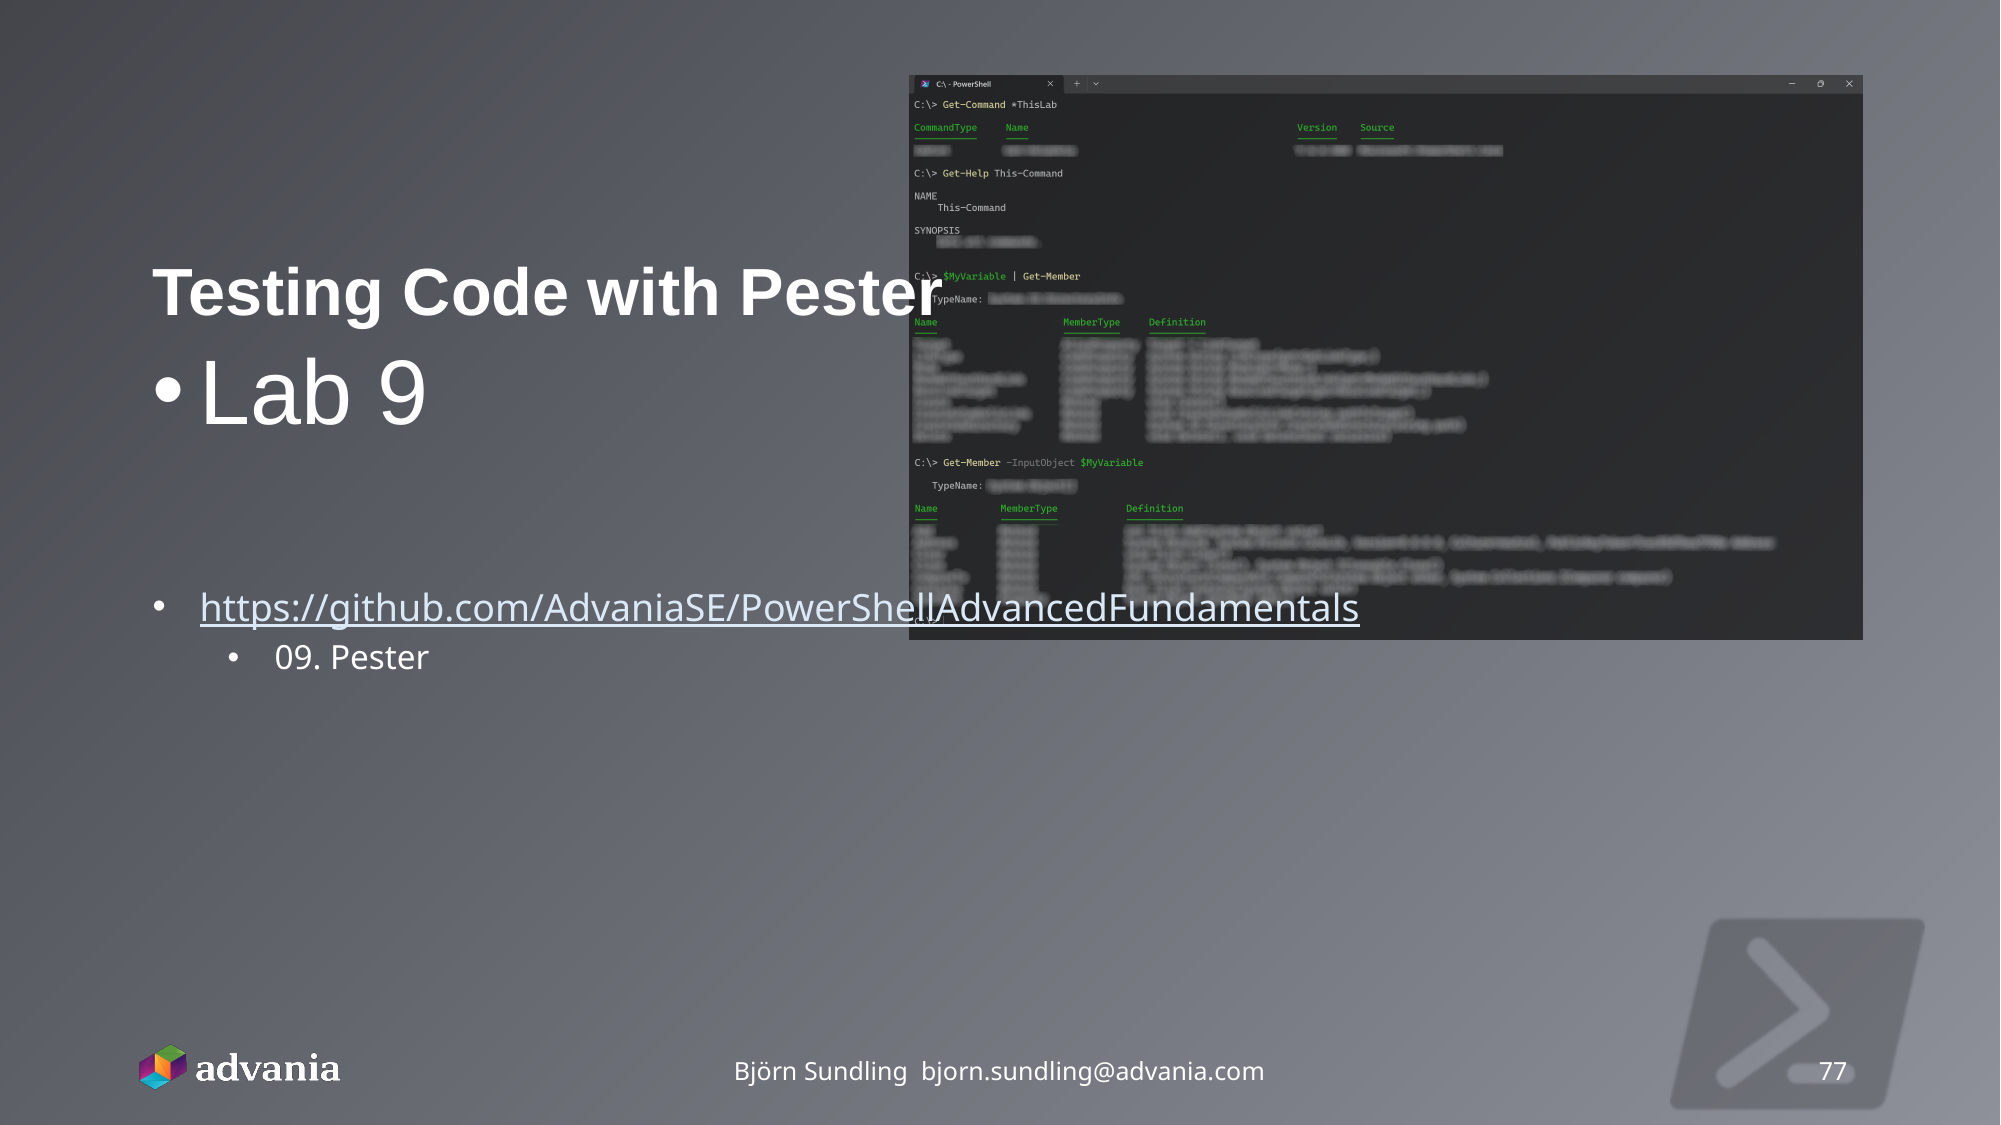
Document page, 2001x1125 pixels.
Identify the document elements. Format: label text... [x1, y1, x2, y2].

slide_number 77 [1412, 1042, 1863, 1103]
title Testing Code with Pester [137, 75, 1635, 337]
list Lab 9 https://github.com/AdvaniaSE/PowerShellAdvancedFundamentals 09. Pester [137, 337, 1923, 963]
picture [127, 1031, 363, 1103]
footer Björn Sundling bjorn.sundling@advania.com [662, 1042, 1338, 1103]
